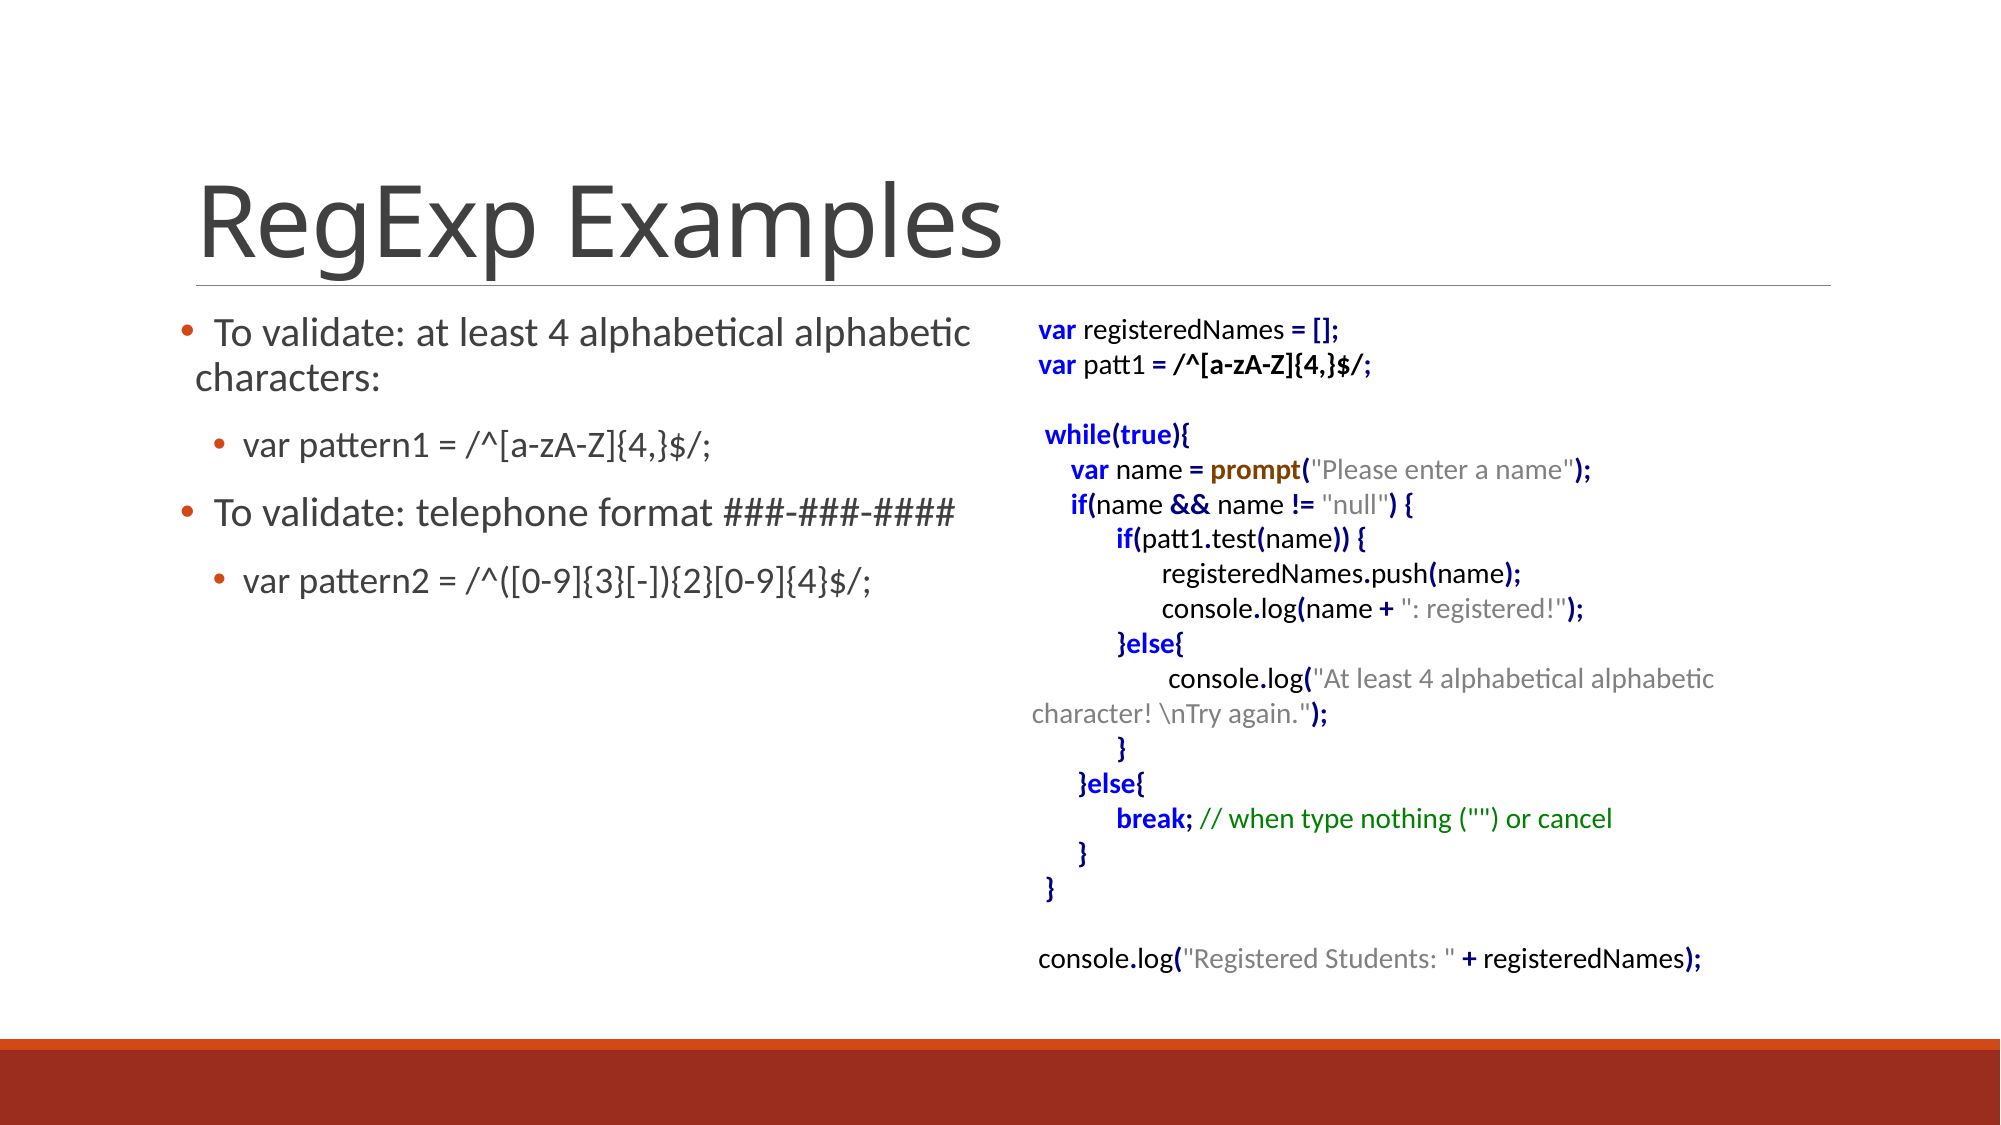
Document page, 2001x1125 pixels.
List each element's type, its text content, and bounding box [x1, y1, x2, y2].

list To validate: at least 4 alphabetical alphabetic characters: var pattern1 = /^[a-zA-Z]{4,}$/; To validate: telephone format ###-###-#### var pattern2 = /^([0-9]{3}[-]){2}[0-9]{4}$/; [180, 302, 1017, 963]
text_box var registeredNames = []; var patt1 = /^[a-zA-Z]{4,}$/; while(true){ var name = prompt("Please enter a name"); if(name && name != "null") { if(patt1.test(name)) { registeredNames.push(name); console.log(name + ": registered!"); }else{ console.log("At least 4 alphabetical alphabetic character! \nTry again."); } }else{ break; // when type nothing ("") or cancel } } console.log("Registered Students: " + registeredNames); [1017, 302, 1856, 982]
title RegExp Examples [180, 47, 1830, 285]
